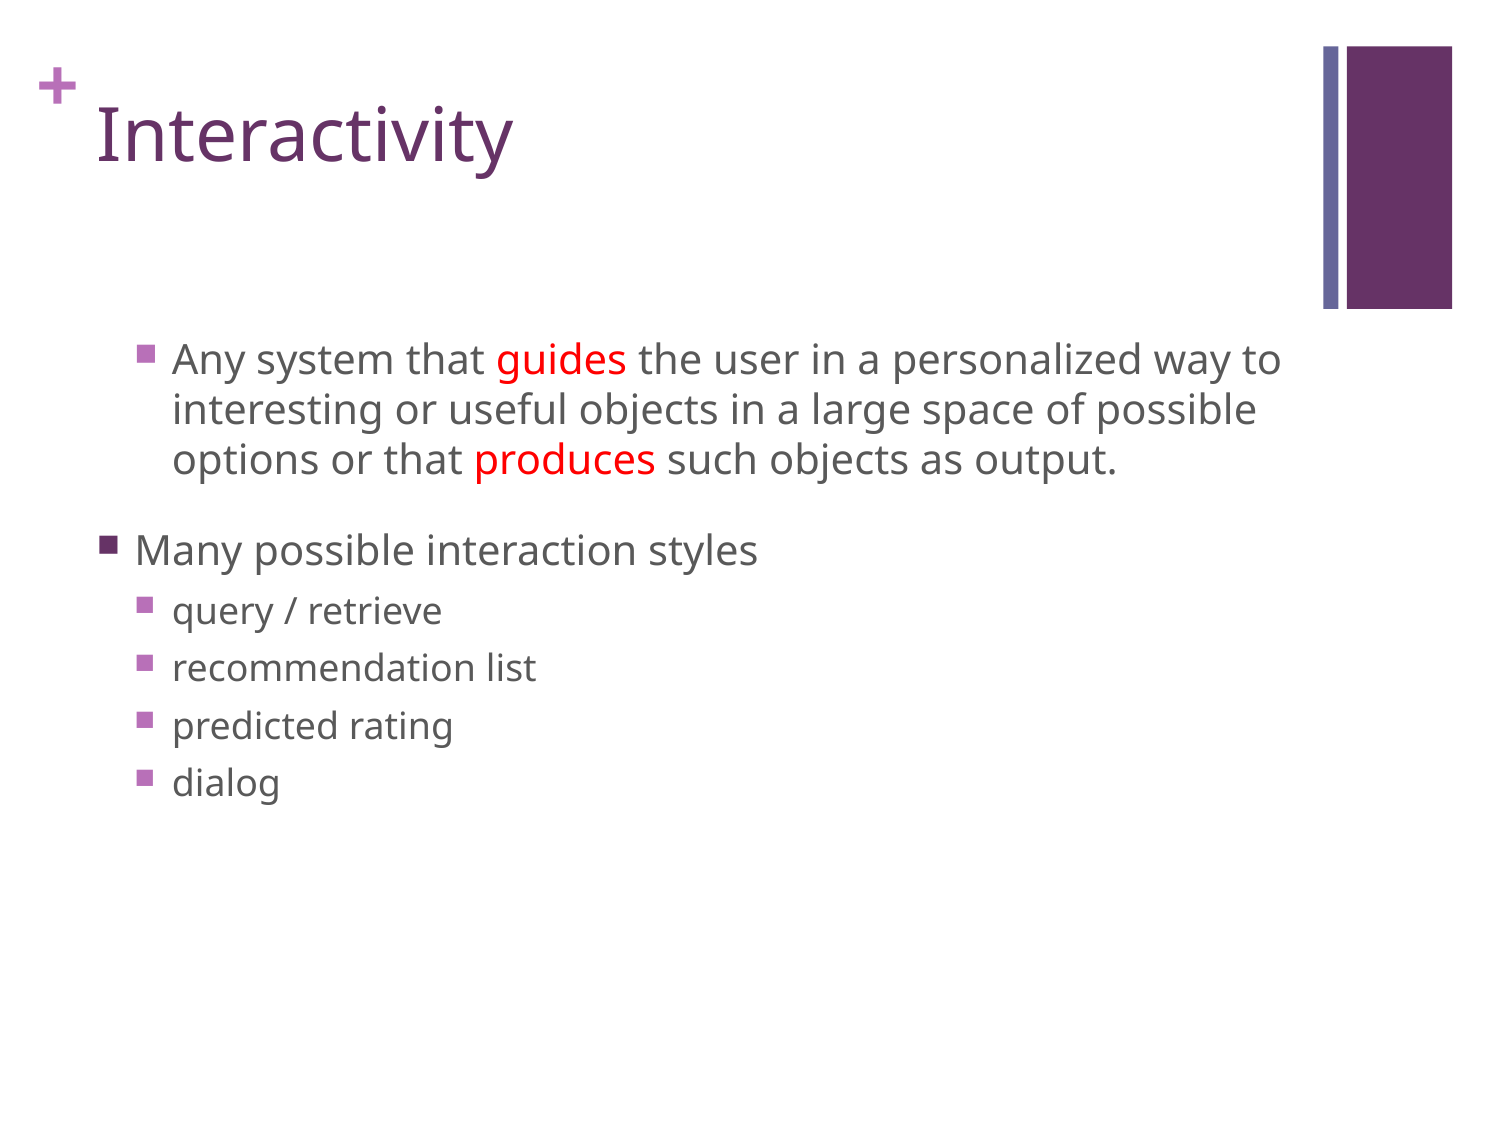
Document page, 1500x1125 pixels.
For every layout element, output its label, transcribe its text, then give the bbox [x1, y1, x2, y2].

list Any system that guides the user in a personalized way to interesting or useful objects in a large space of possible options or that produces such objects as output. Many possible interaction styles query / retrieve recommendation list predicted rating dialog [81, 324, 1322, 1005]
title Interactivity [81, 79, 1322, 263]
